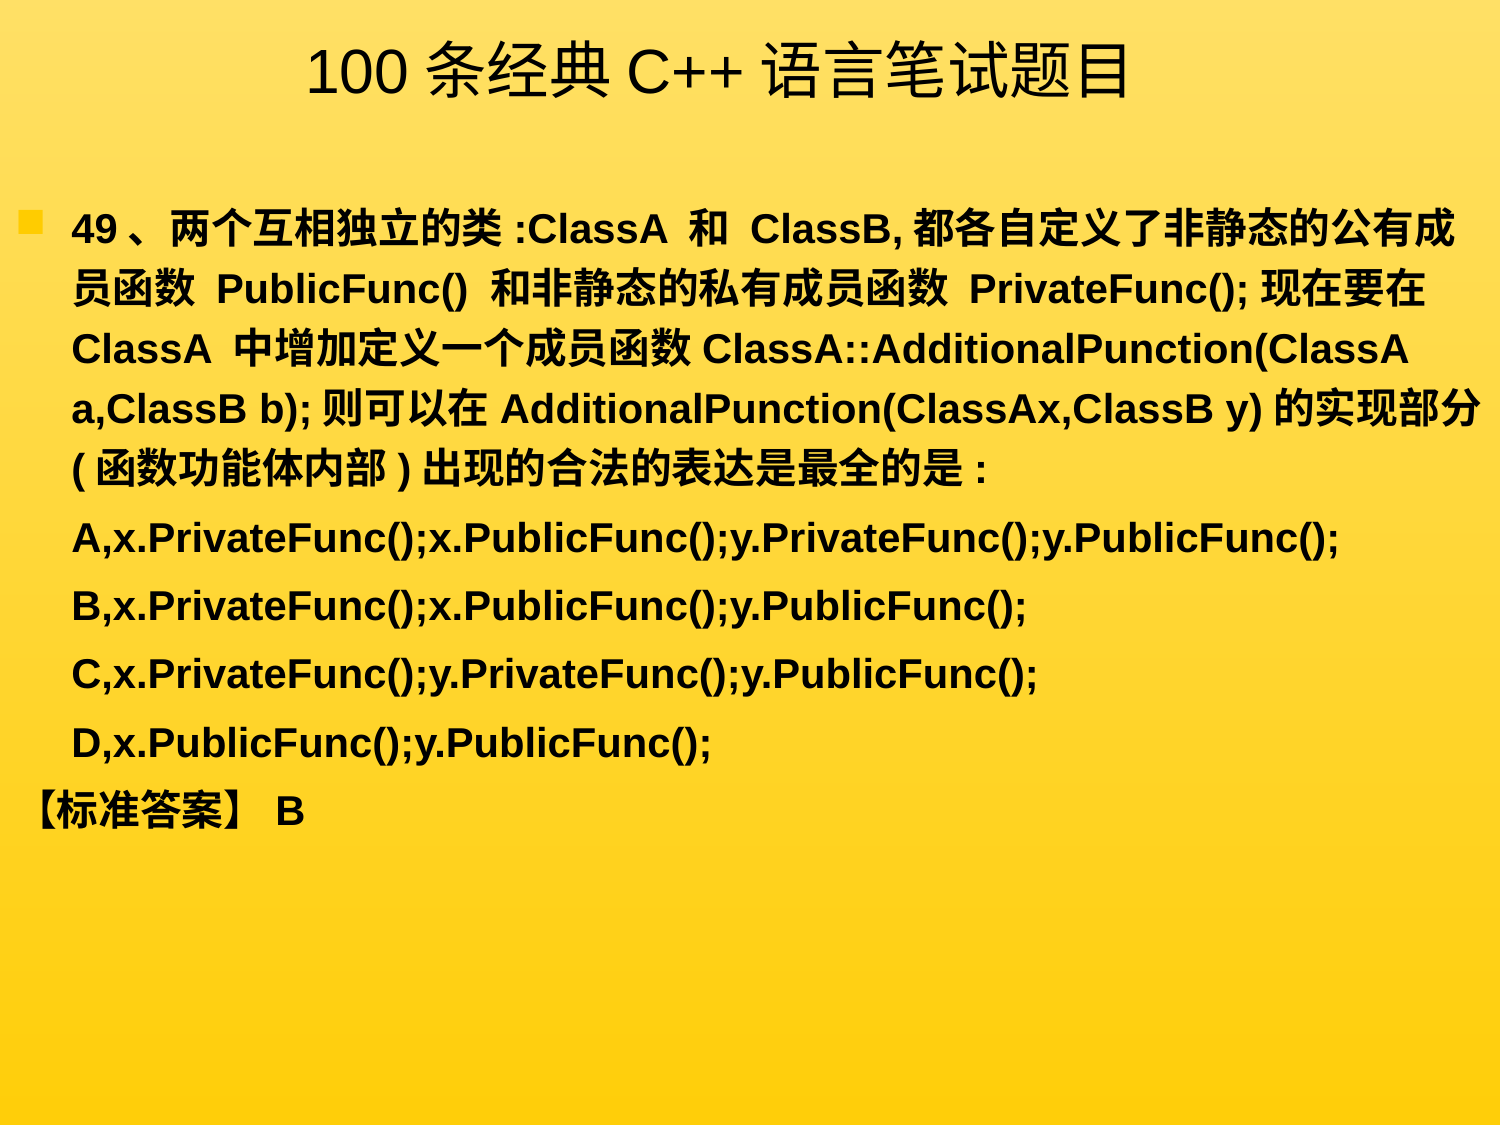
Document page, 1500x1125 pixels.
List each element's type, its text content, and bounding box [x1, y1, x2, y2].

title 100条经典C++语言笔试题目 [24, 0, 1150, 138]
list 49、两个互相独立的类:ClassA 和 ClassB,都各自定义了非静态的公有成员函数 PublicFunc() 和非静态的私有成员函数 PrivateFunc();现在要在ClassA 中增加定义一个成员函数ClassA::AdditionalPunction(ClassA a,ClassB b);则可以在AdditionalPunction(ClassAx,ClassB y)的实现部分(函数功能体内部)出现的合法的表达是最全的是: A,x.PrivateFunc();x.PublicFunc();y.PrivateFunc();y.PublicFunc(); B,x.PrivateFunc();x.PublicFunc();y.PublicFunc(); C,x.PrivateFunc();y.PrivateFunc();y.PublicFunc(); D,x.PublicFunc();y.PublicFunc(); 【标准答案】B [0, 184, 1500, 1035]
